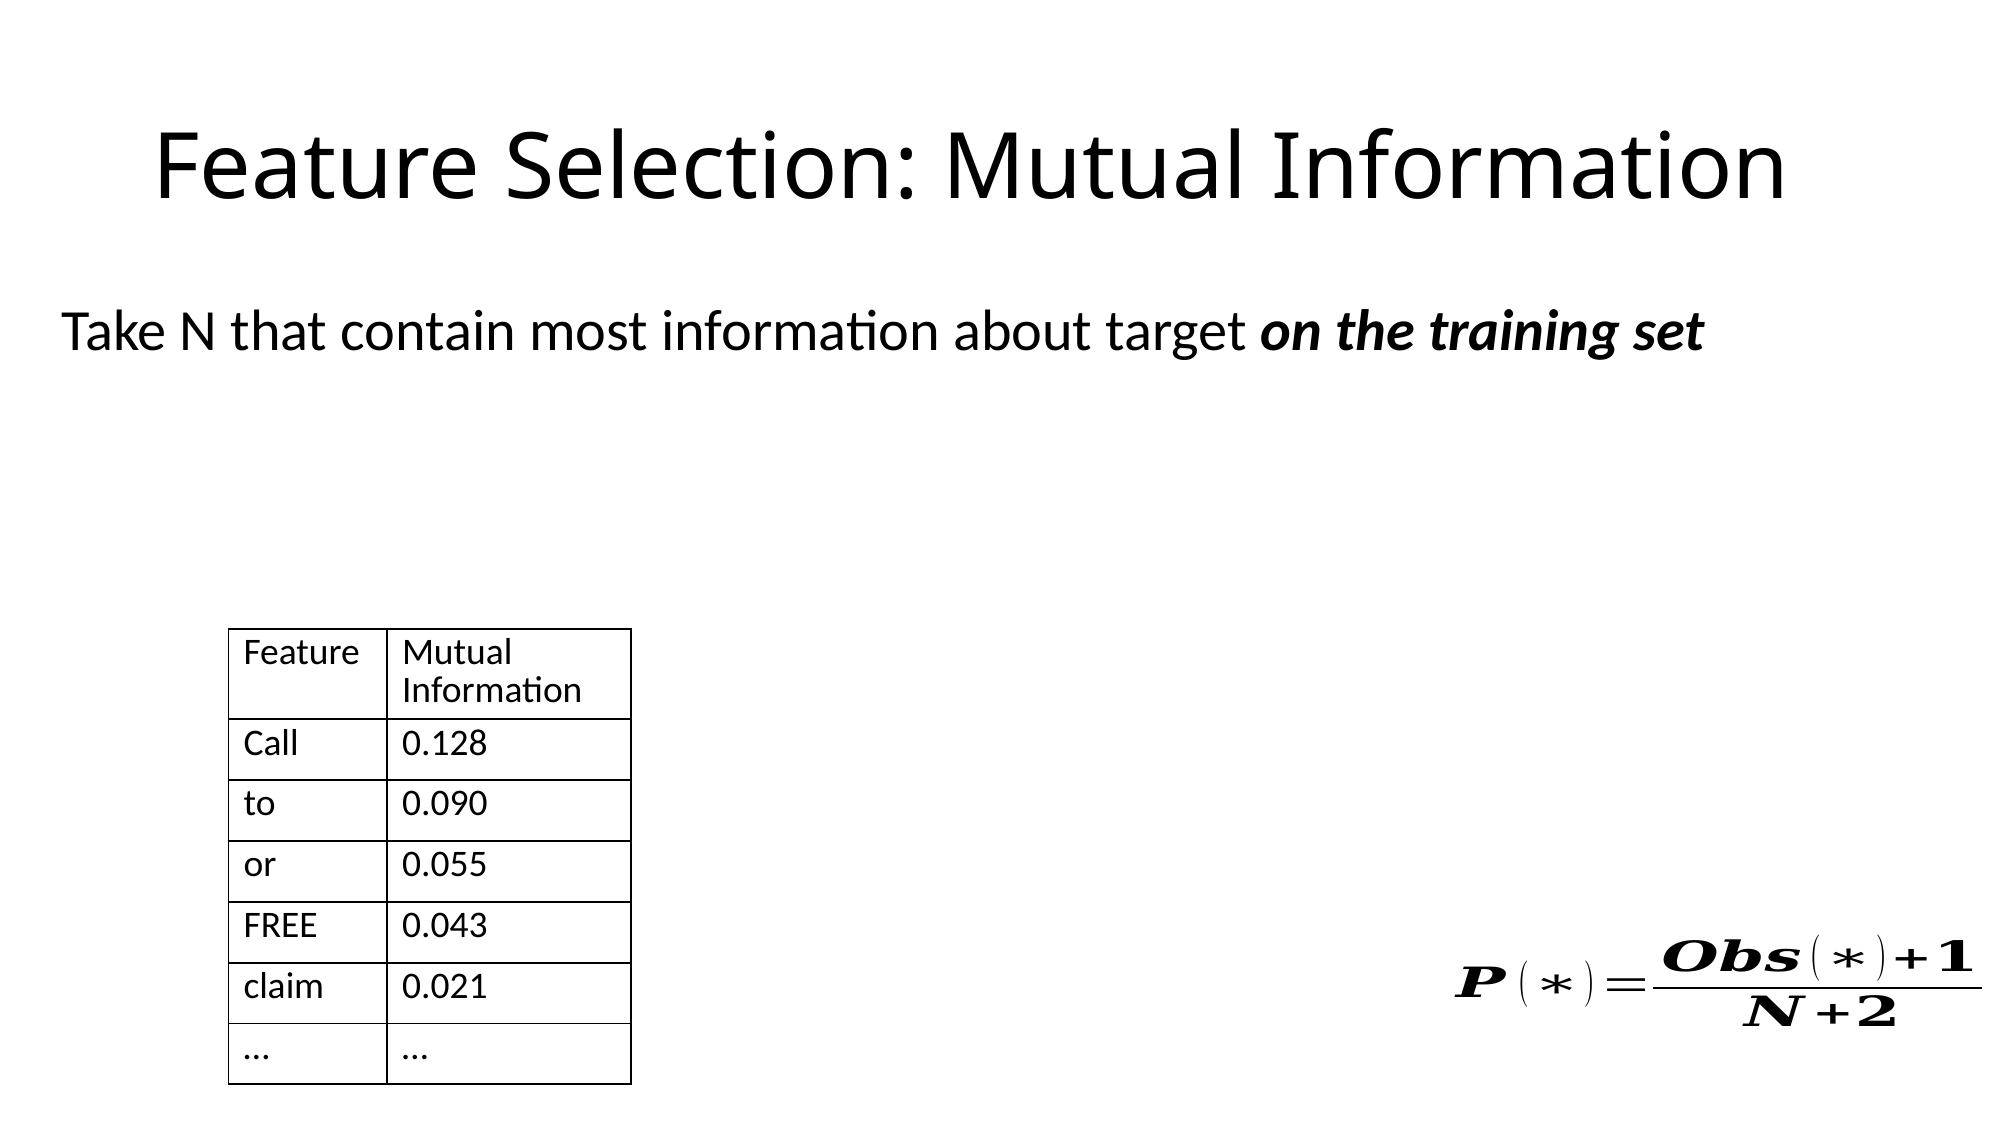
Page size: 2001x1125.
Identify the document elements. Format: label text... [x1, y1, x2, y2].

table_cell … [229, 1024, 386, 1083]
table_cell 0.128 [388, 720, 630, 779]
table_cell FREE [229, 903, 386, 962]
table_cell claim [229, 964, 386, 1023]
title Feature Selection: Mutual Information [137, 59, 1863, 278]
table_header Feature [229, 630, 386, 718]
table_cell or [229, 842, 386, 901]
table_cell … [388, 1024, 630, 1083]
table_header Mutual Information [388, 630, 630, 718]
table_cell 0.055 [388, 842, 630, 901]
table_cell 0.021 [388, 964, 630, 1023]
table_cell 0.043 [388, 903, 630, 962]
table_cell Call [229, 720, 386, 779]
table_cell 0.090 [388, 781, 630, 840]
table_cell to [229, 781, 386, 840]
